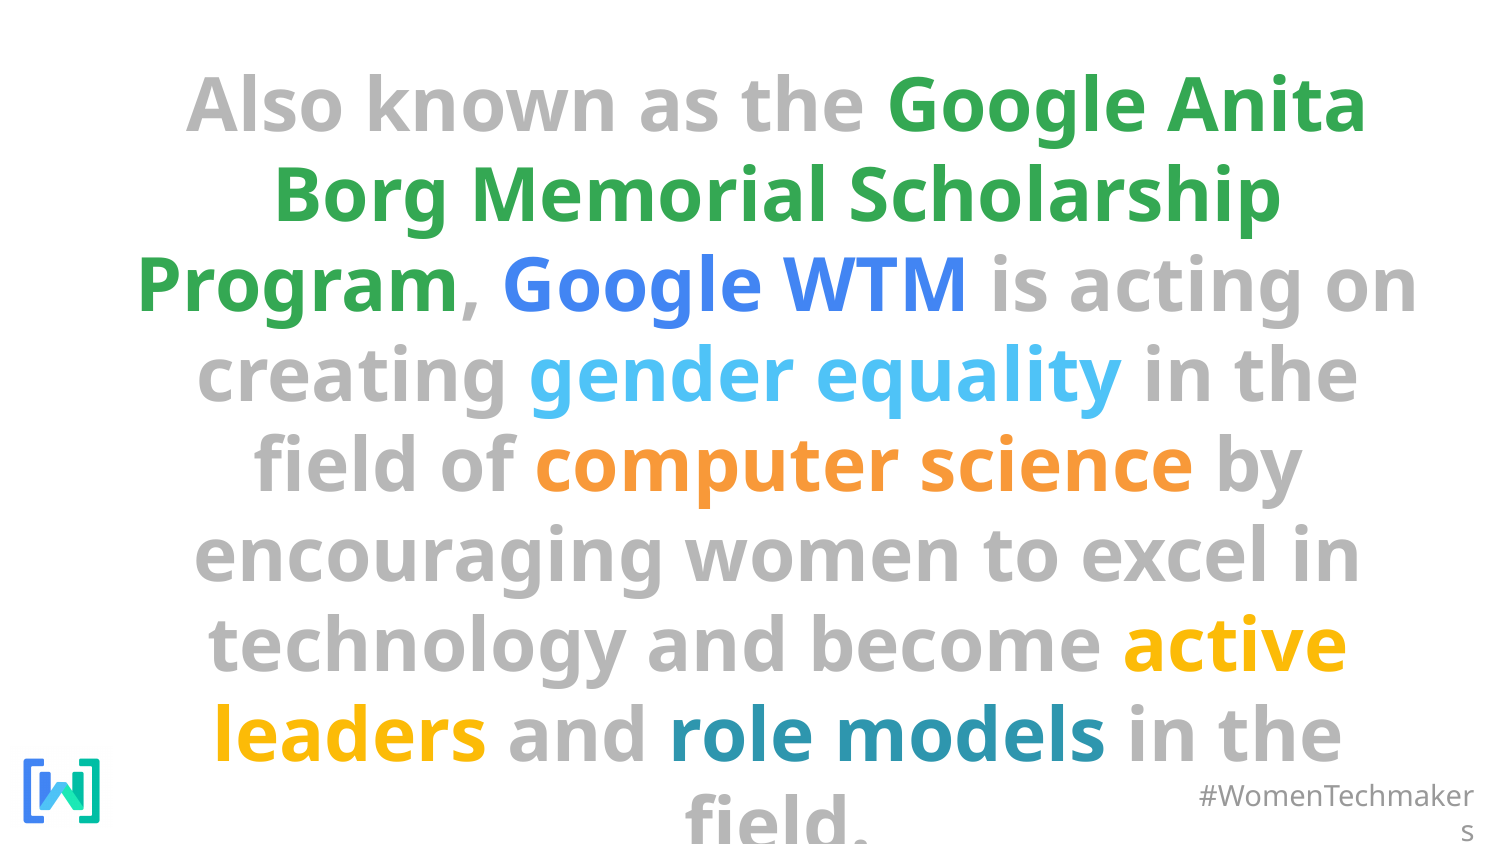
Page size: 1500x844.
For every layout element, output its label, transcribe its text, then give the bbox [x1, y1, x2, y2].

list [706, 146, 1300, 798]
picture [10, 746, 113, 828]
text_box Also known as the Google Anita Borg Memorial Scholarship Program, Google WTM is acting on creating gender equality in the field of computer science by encouraging women to excel in technology and become active leaders and role models in the field. [102, 41, 1454, 146]
